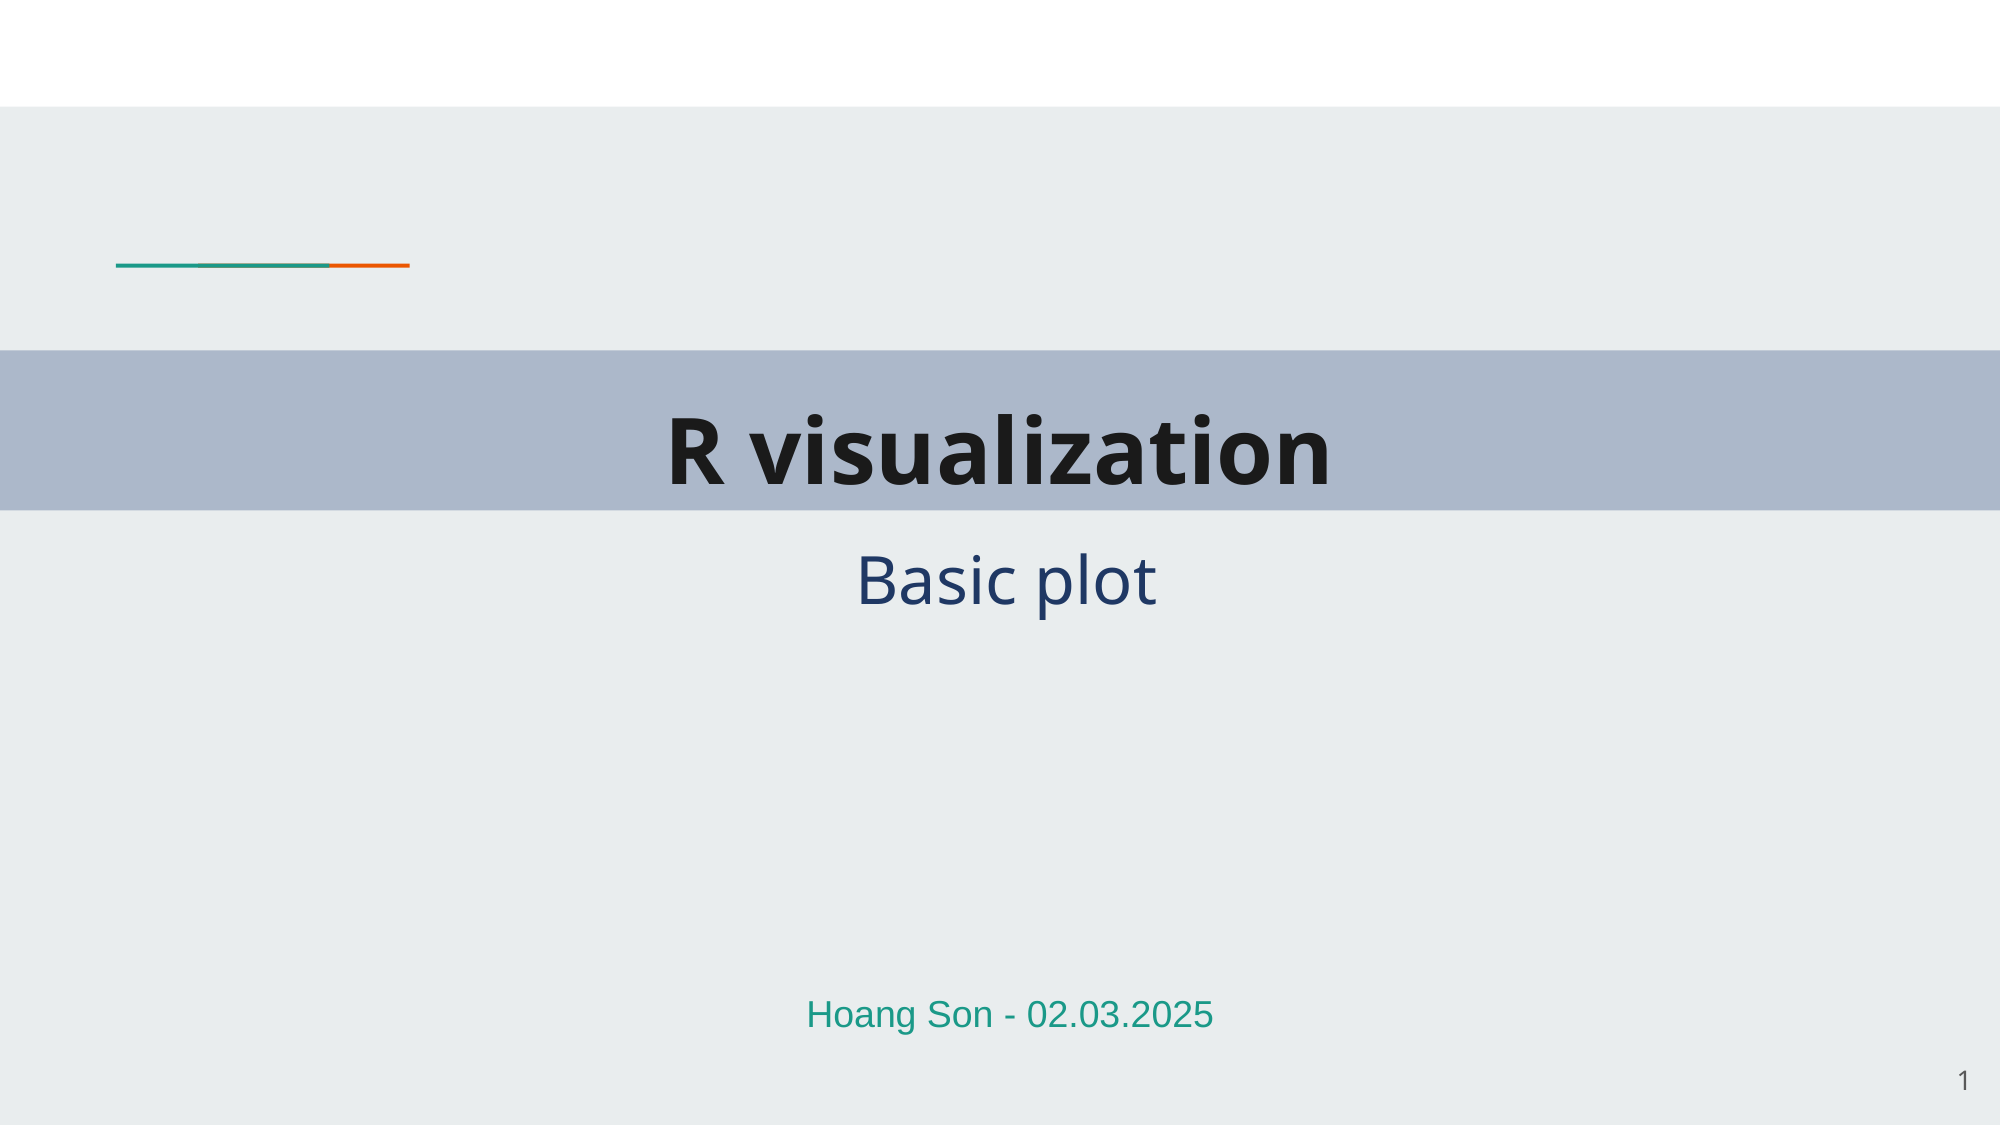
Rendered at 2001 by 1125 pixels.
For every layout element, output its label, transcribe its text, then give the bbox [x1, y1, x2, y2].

subtitle Basic plot [249, 538, 1781, 771]
text_box Hoang Son - 02.03.2025 [791, 982, 1450, 1043]
title R visualization [0, 350, 2000, 511]
slide_number ‹#› [1867, 1038, 1988, 1125]
